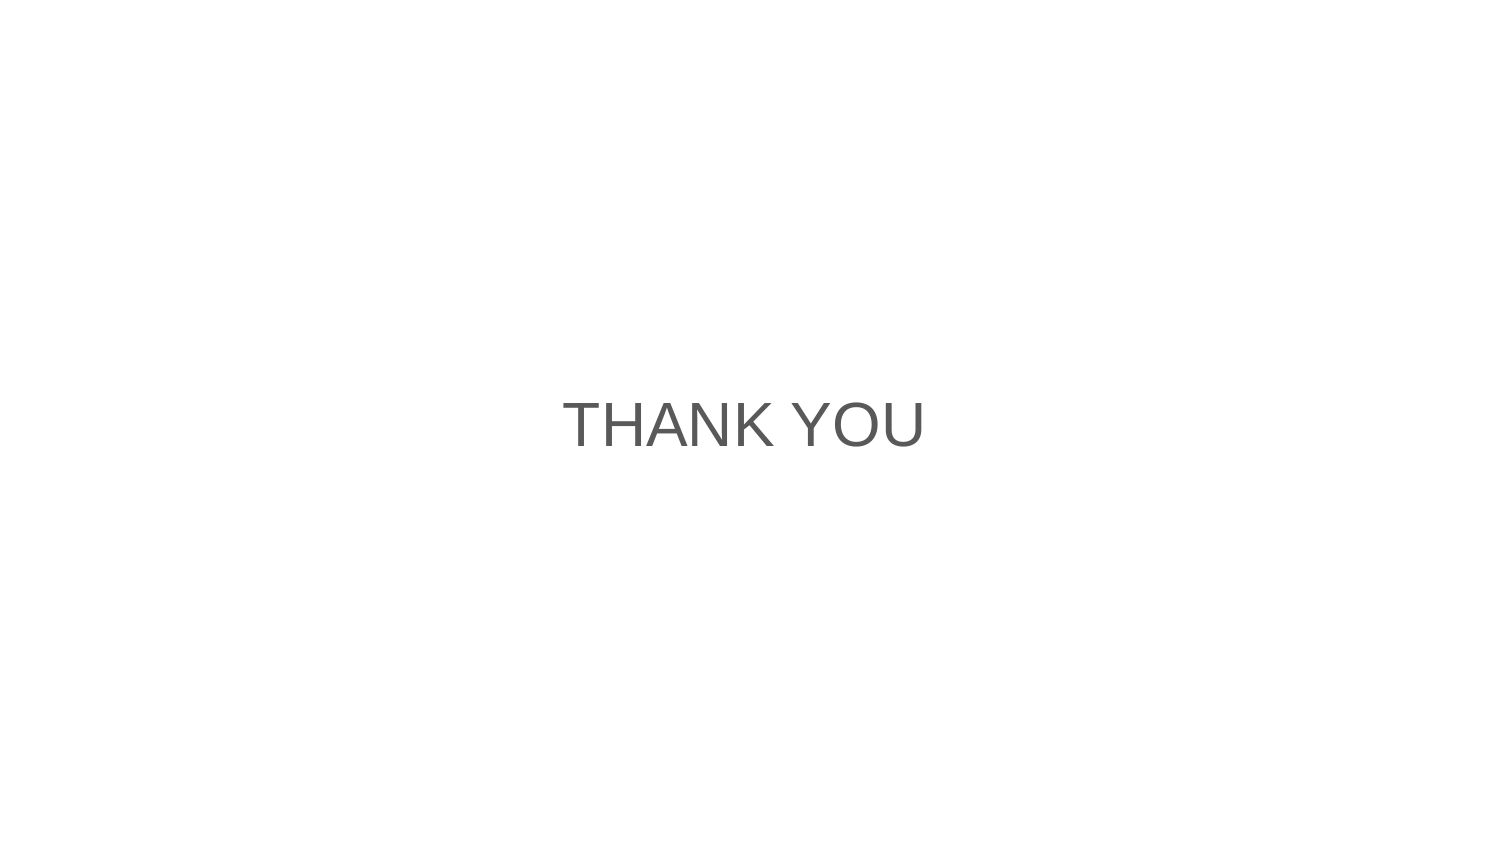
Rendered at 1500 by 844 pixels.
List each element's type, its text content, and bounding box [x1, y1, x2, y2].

text_box THANK YOU [547, 368, 953, 474]
